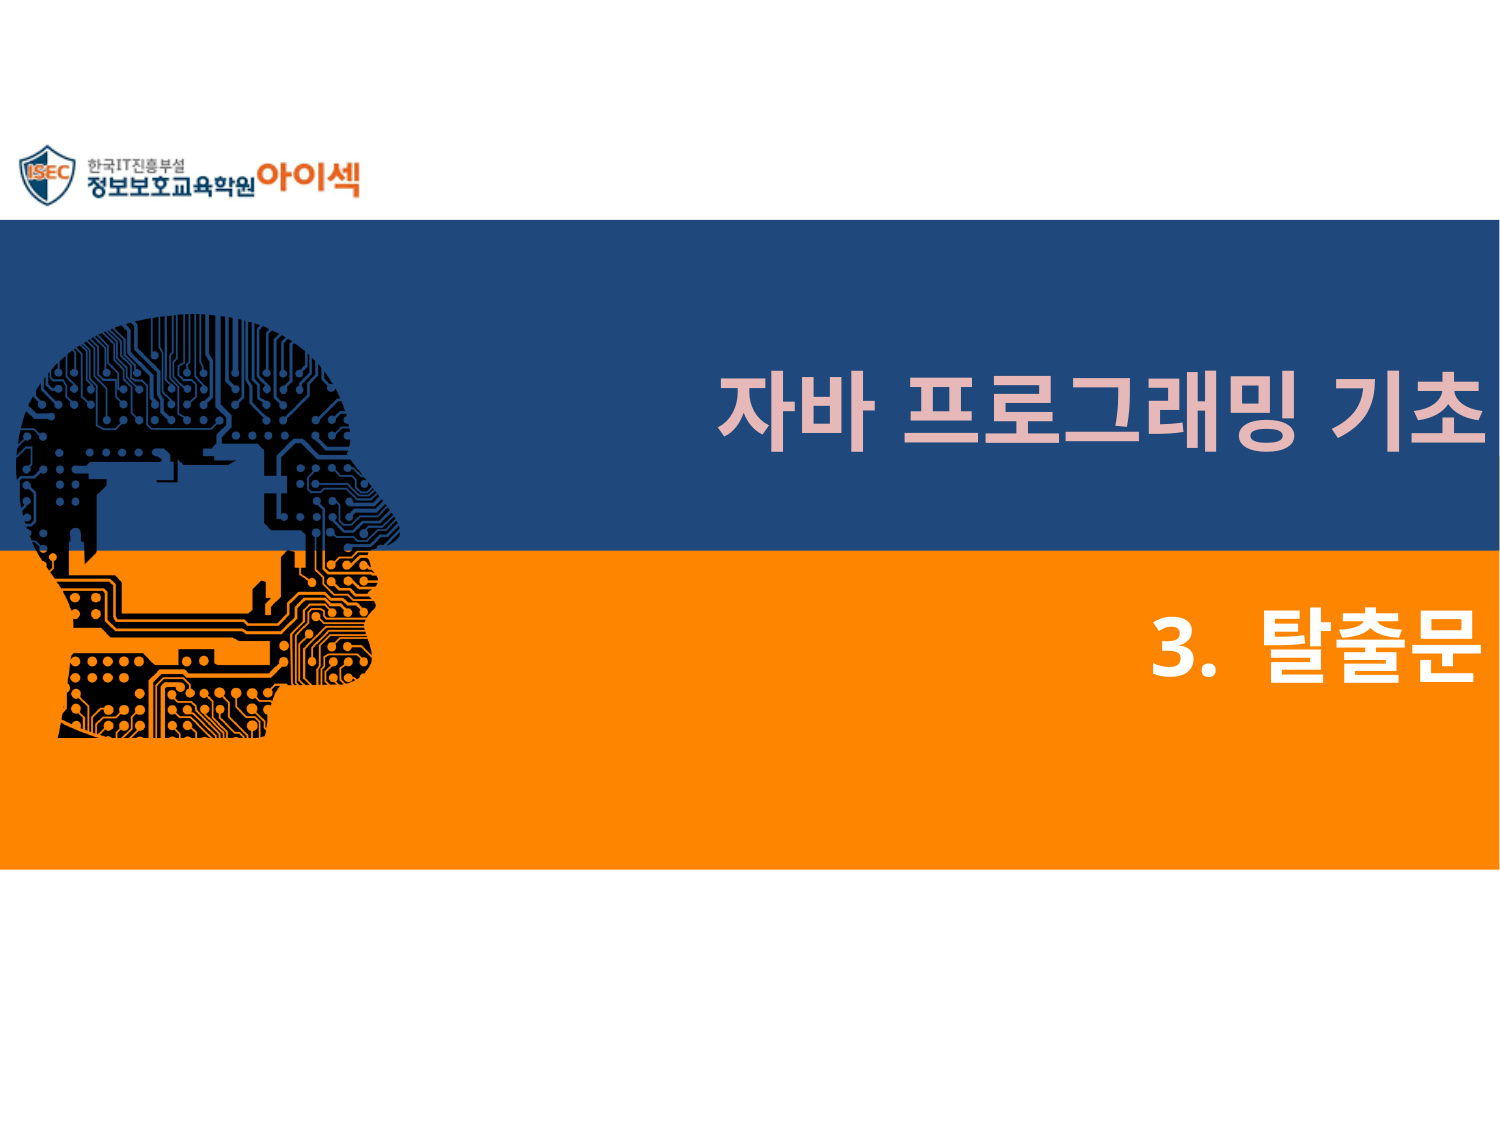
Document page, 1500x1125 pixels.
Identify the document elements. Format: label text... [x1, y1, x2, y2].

picture [16, 314, 400, 586]
title 3. 탈출문 [0, 586, 1500, 799]
picture [0, 28, 400, 219]
subtitle 자바 프로그래밍 기초 [454, 349, 1500, 551]
